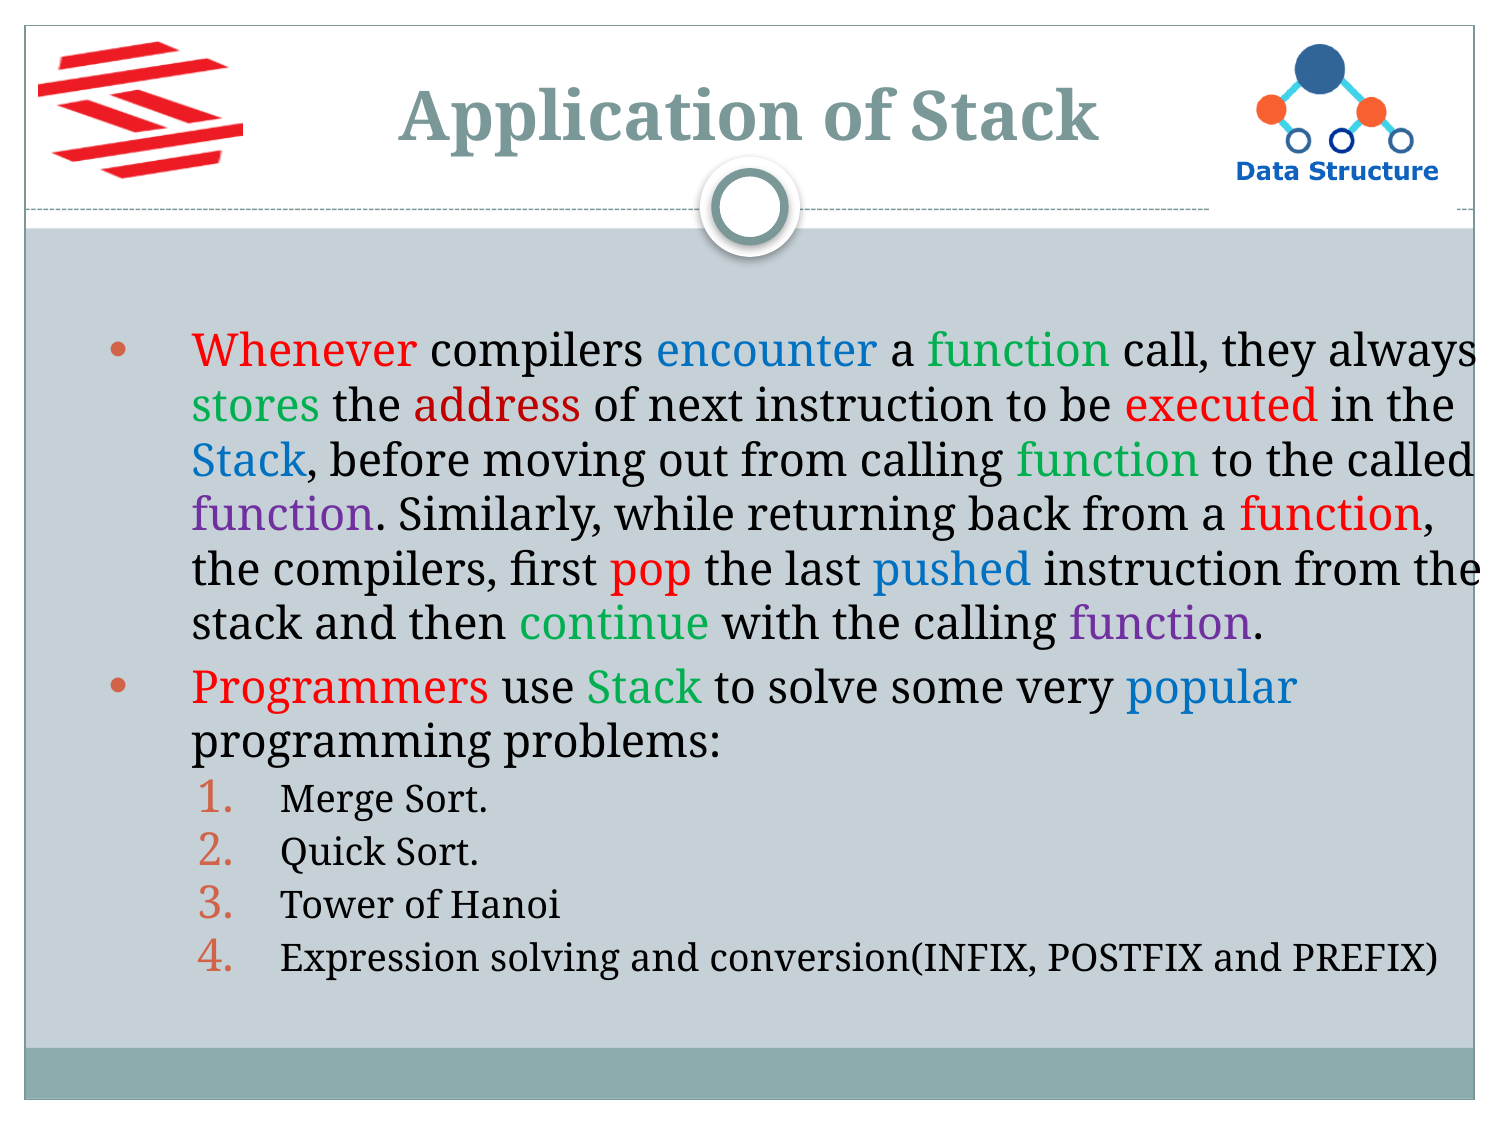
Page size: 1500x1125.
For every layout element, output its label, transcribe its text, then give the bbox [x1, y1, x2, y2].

list Whenever compilers encounter a function call, they always stores the address of next instruction to be executed in the Stack, before moving out from calling function to the called function. Similarly, while returning back from a function, the compilers, first pop the last pushed instruction from the stack and then continue with the calling function. Programmers use Stack to solve some very popular programming problems: Merge Sort. Quick Sort. Tower of Hanoi Expression solving and conversion(INFIX, POSTFIX and PREFIX) [49, 250, 1500, 1047]
title Application of Stack [237, 37, 1205, 162]
picture [1209, 34, 1457, 212]
picture [37, 40, 243, 185]
